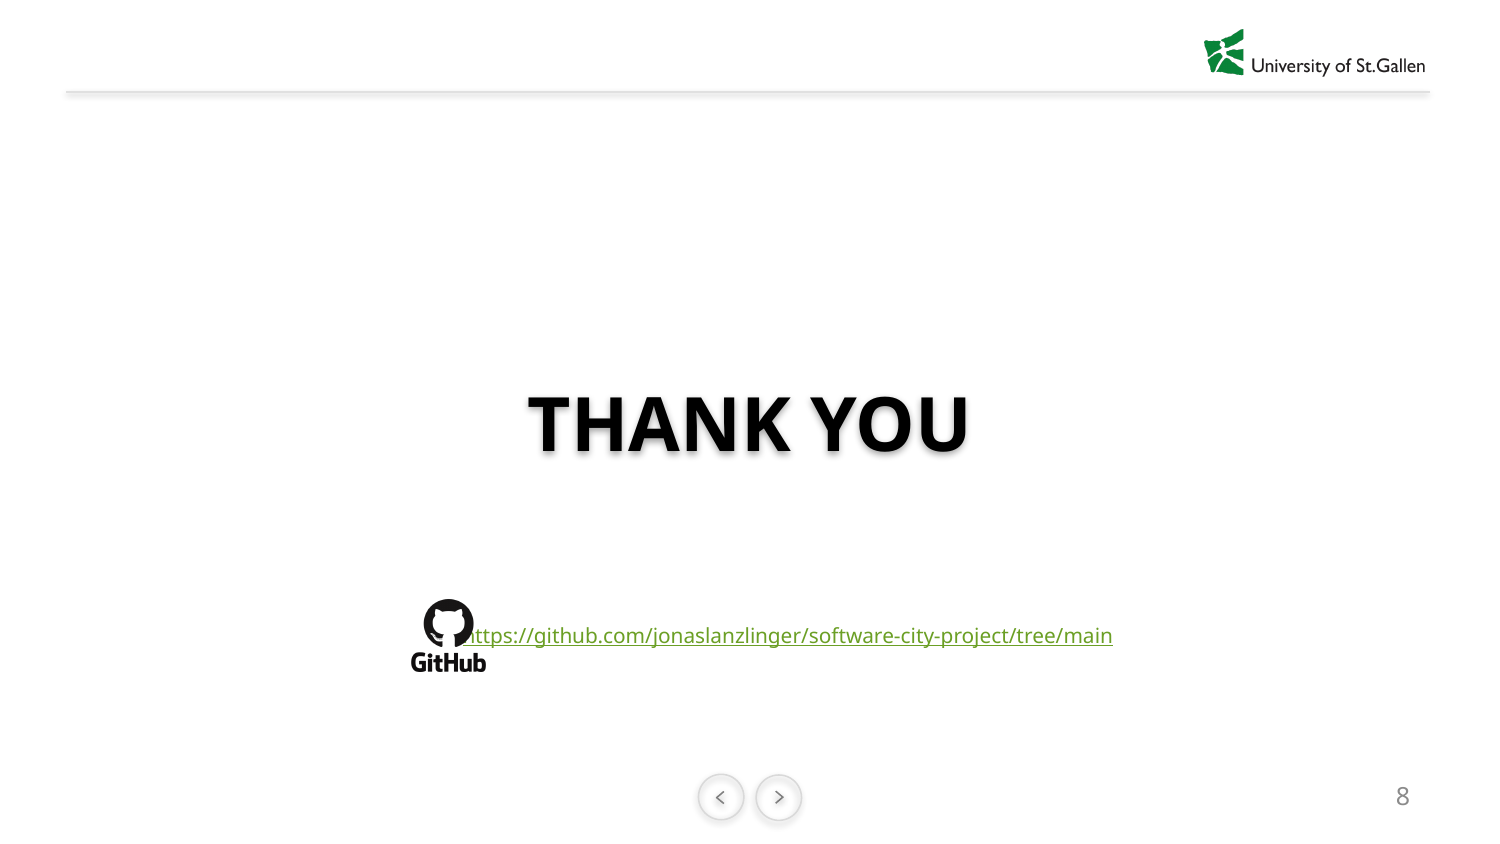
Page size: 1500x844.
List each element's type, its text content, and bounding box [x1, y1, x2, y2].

picture [411, 598, 486, 673]
slide_number 8 [1074, 774, 1425, 820]
text_box https://github.com/jonaslanzlinger/software-city-project/tree/main [491, 615, 1128, 658]
picture [1204, 29, 1425, 77]
text_box THANK YOU [157, 272, 1343, 536]
